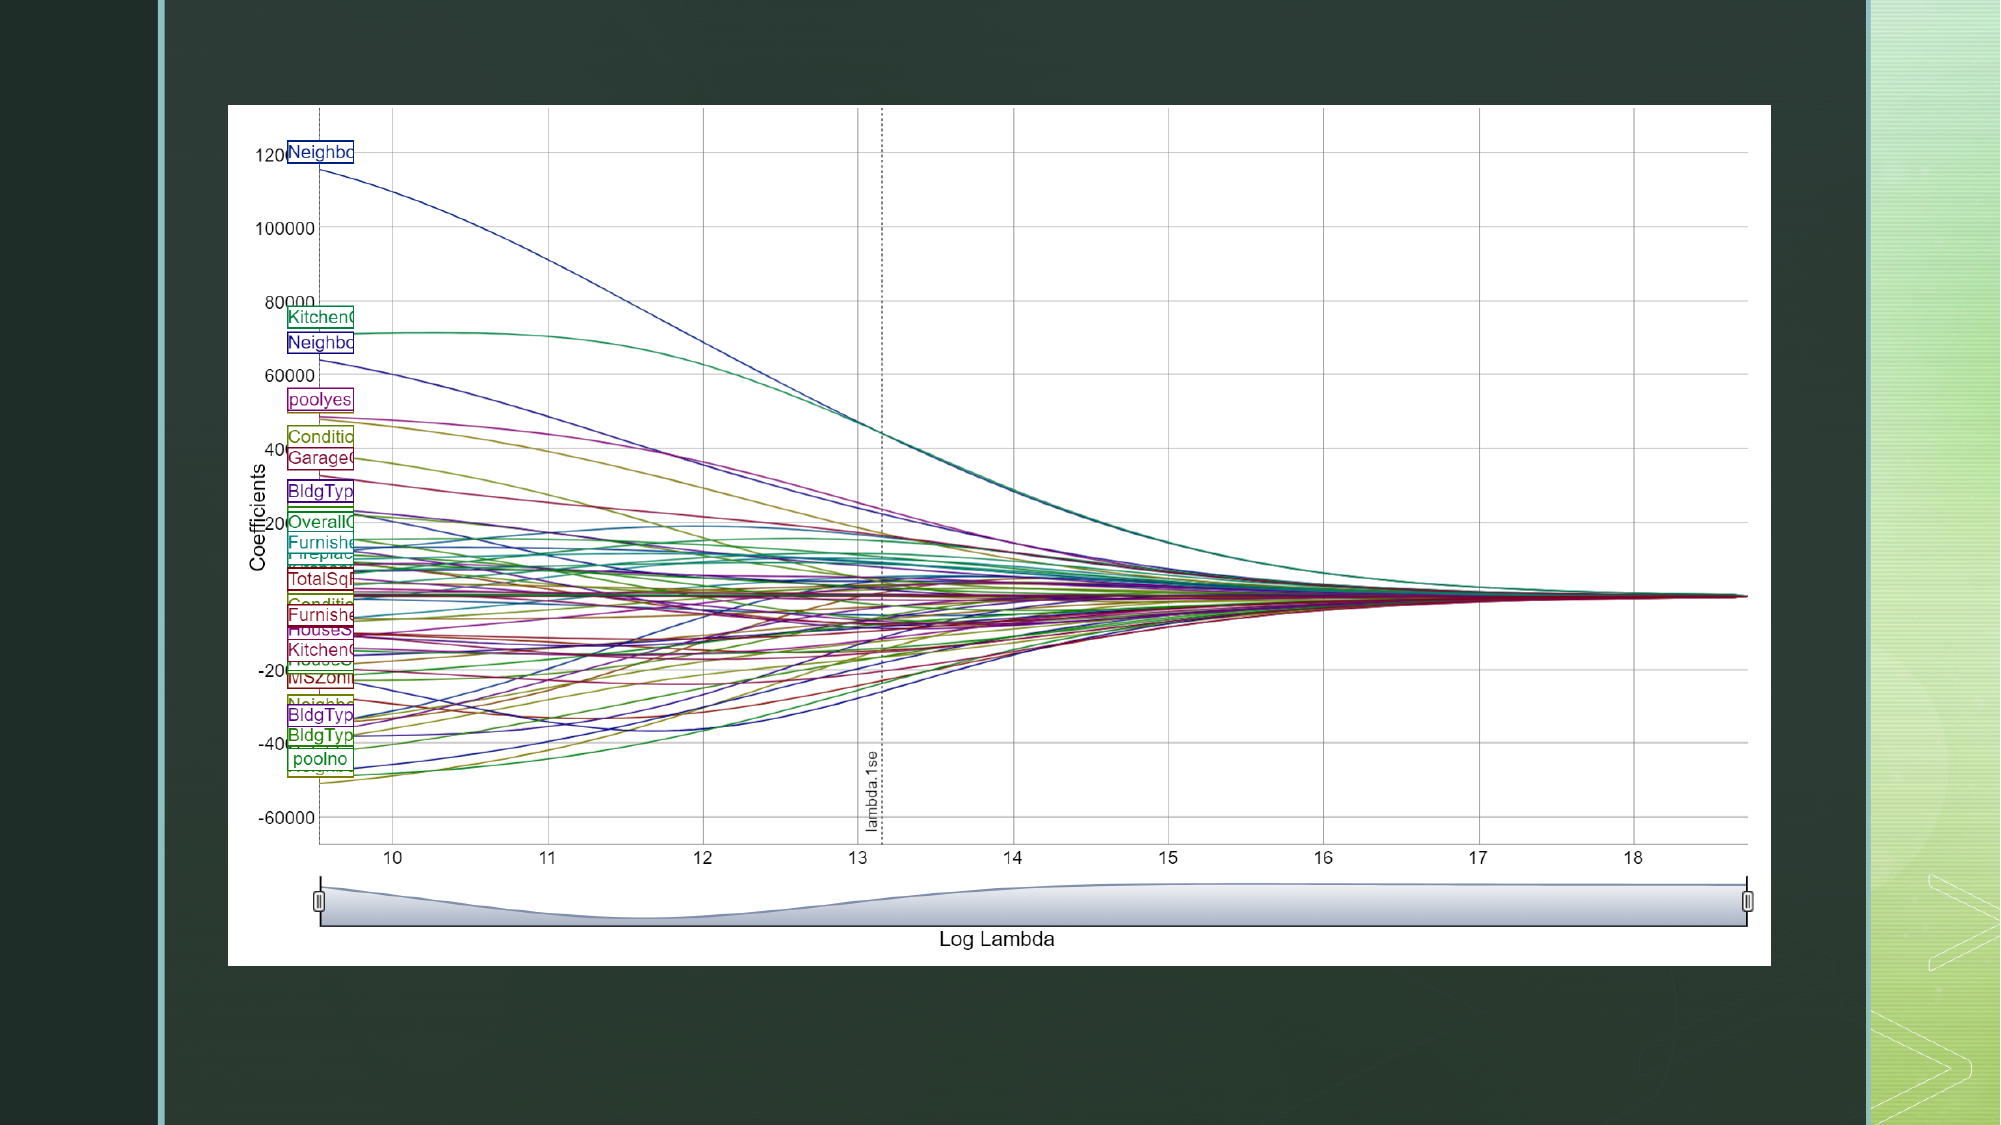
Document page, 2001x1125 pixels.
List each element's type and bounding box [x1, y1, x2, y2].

picture [1871, 0, 2001, 1125]
list [228, 105, 1772, 966]
